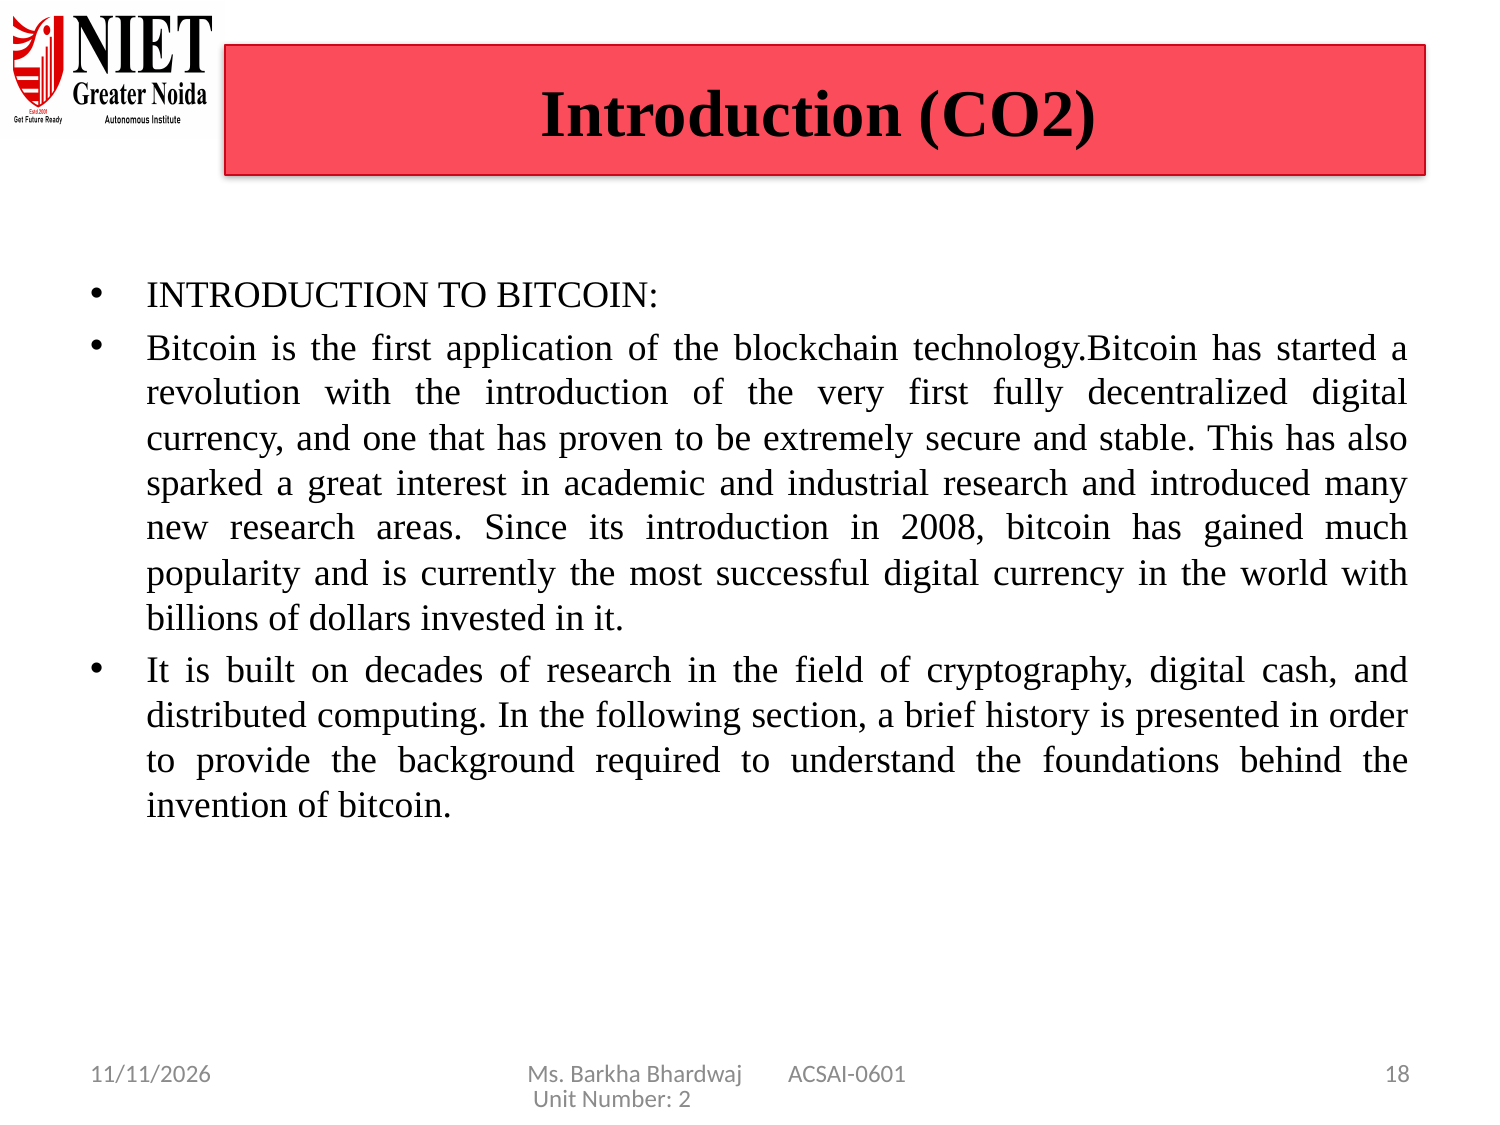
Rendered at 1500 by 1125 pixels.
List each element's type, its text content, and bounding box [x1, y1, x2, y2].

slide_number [75, 1042, 425, 1103]
footer Ms. Barkha Bhardwaj ACSAI-0601 Unit Number: 2 [512, 1042, 988, 1103]
list INTRODUCTION TO BITCOIN: Bitcoin is the first application of the blockchain technology.Bitcoin has started a revolution with the introduction of the very first fully decentralized digital currency, and one that has proven to be extremely secure and stable. This has also sparked a great interest in academic and industrial research and introduced many new research areas. Since its introduction in 2008, bitcoin has gained much popularity and is currently the most successful digital currency in the world with billions of dollars invested in it. It is built on decades of research in the field of cryptography, digital cash, and distributed computing. In the following section, a brief history is presented in order to provide the background required to understand the foundations behind the invention of bitcoin. [75, 262, 1425, 1005]
slide_number 18 [1074, 1042, 1425, 1103]
title Introduction (CO2) [224, 44, 1426, 176]
picture [0, 1, 225, 139]
